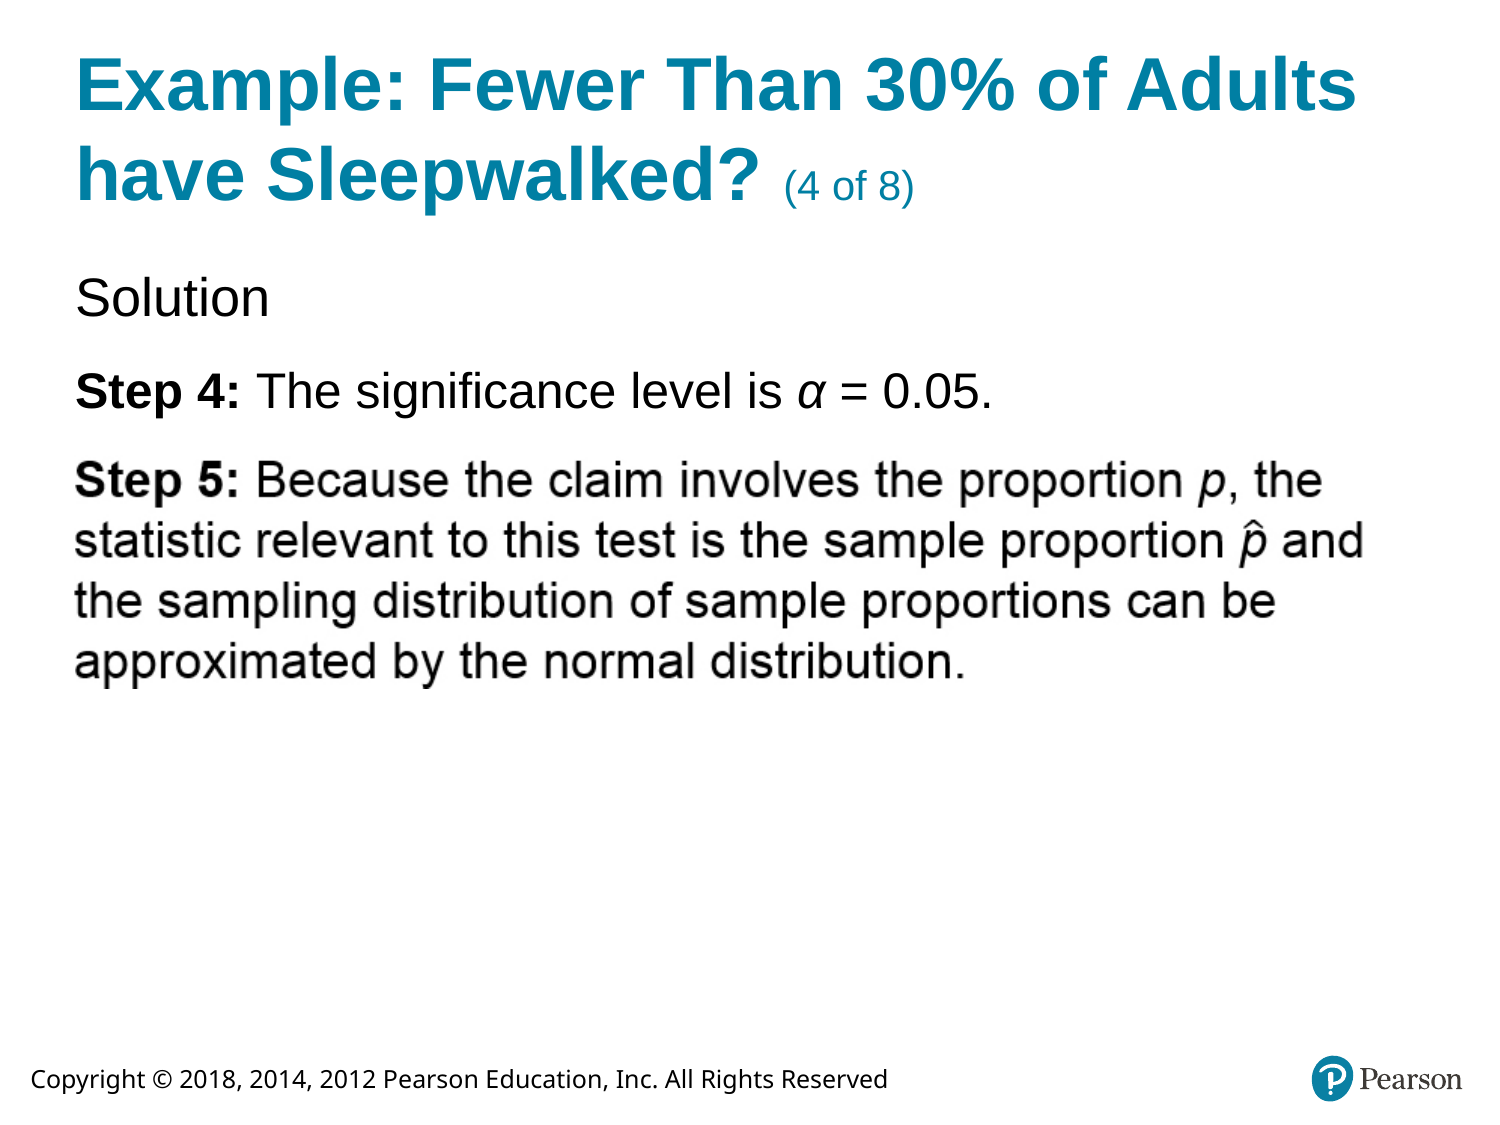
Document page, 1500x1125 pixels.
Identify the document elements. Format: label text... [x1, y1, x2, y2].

picture [74, 455, 1367, 690]
list Solution Step 4: The significance level is α = 0.05. [75, 262, 1425, 425]
title Example: Fewer Than 30% of Adults have Sleepwalked? (4 of 8) [75, 35, 1450, 216]
